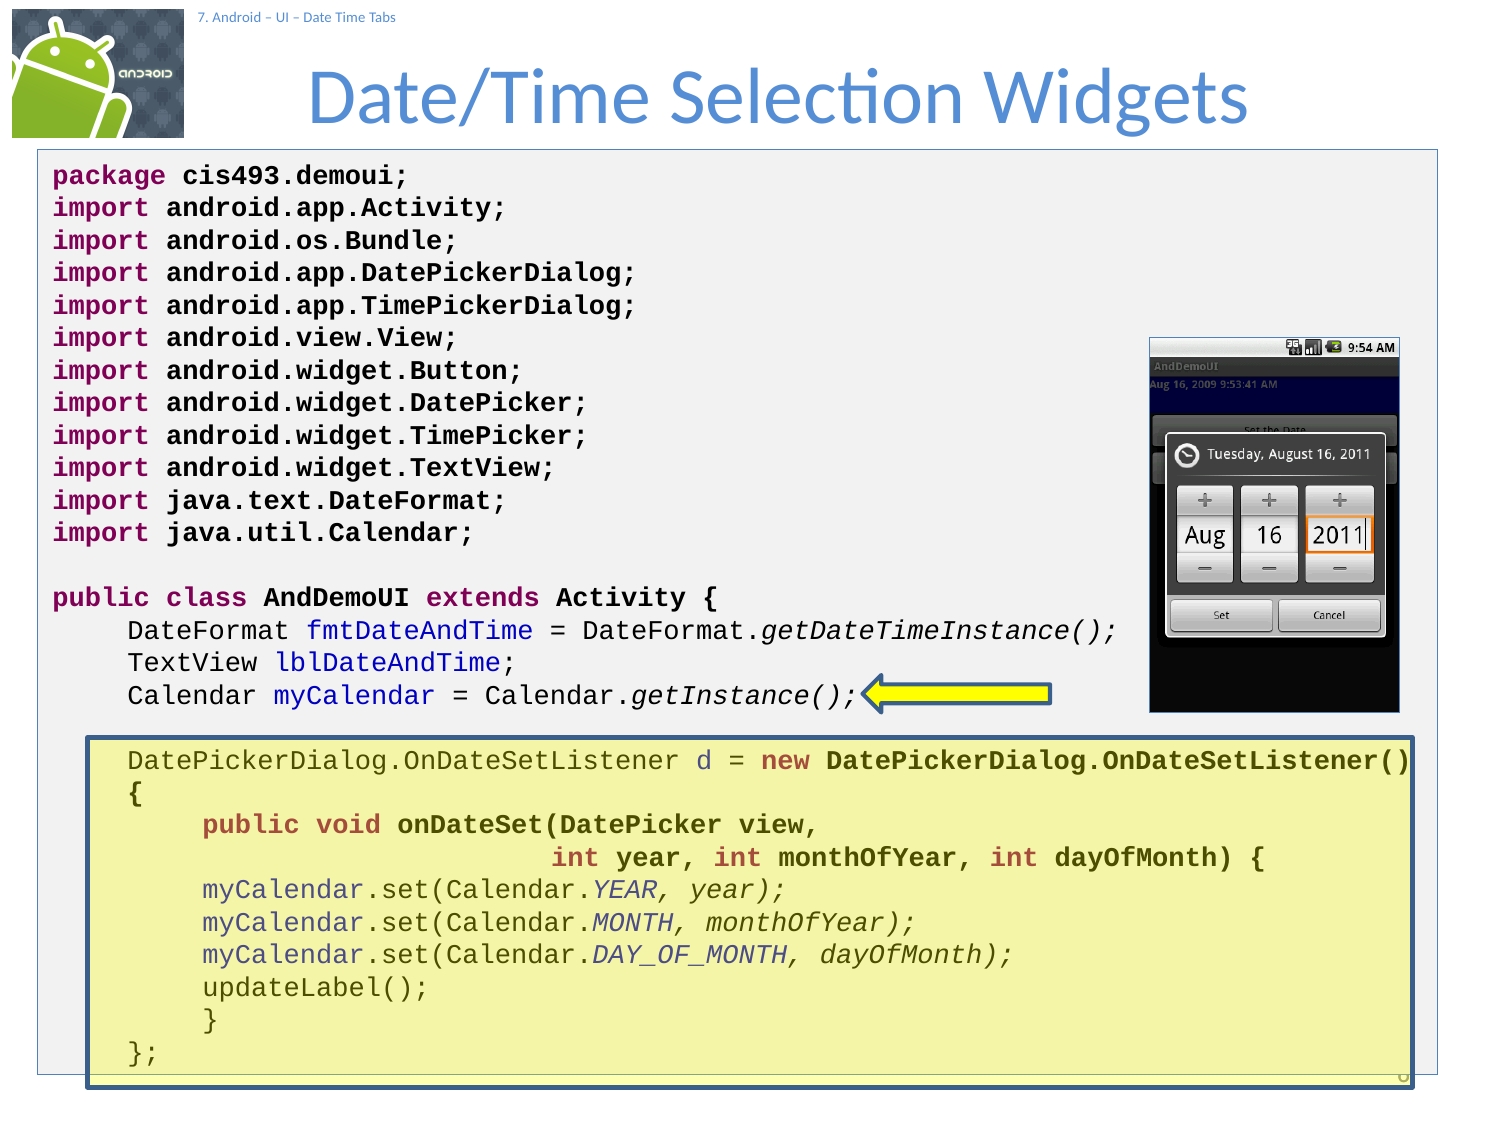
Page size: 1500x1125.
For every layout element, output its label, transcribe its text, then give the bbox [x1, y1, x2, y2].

picture [12, 9, 184, 138]
text_box [85, 735, 1415, 1090]
text_box [860, 673, 1053, 715]
picture [1149, 337, 1401, 713]
text_box 6 [1074, 1075, 1425, 1103]
text_box 7. Android – UI – Date Time Tabs Date/Time Selection Widgets [49, 7, 1400, 149]
text_box package cis493.demoui; import android.app.Activity; import android.os.Bundle; import android.app.DatePickerDialog; import android.app.TimePickerDialog; import android.view.View; import android.widget.Button; import android.widget.DatePicker; import android.widget.TimePicker; import android.widget.TextView; import java.text.DateFormat; import java.util.Calendar; public class AndDemoUI extends Activity { DateFormat fmtDateAndTime = DateFormat.getDateTimeInstance(); TextView lblDateAndTime; Calendar myCalendar = Calendar.getInstance(); DatePickerDialog.OnDateSetListener d = new DatePickerDialog.OnDateSetListener() { public void onDateSet(DatePicker view, int year, int monthOfYear, int dayOfMonth) { myCalendar.set(Calendar.YEAR, year); myCalendar.set(Calendar.MONTH, monthOfYear); myCalendar.set(Calendar.DAY_OF_MONTH, dayOfMonth); updateLabel(); } }; [37, 149, 1438, 1075]
